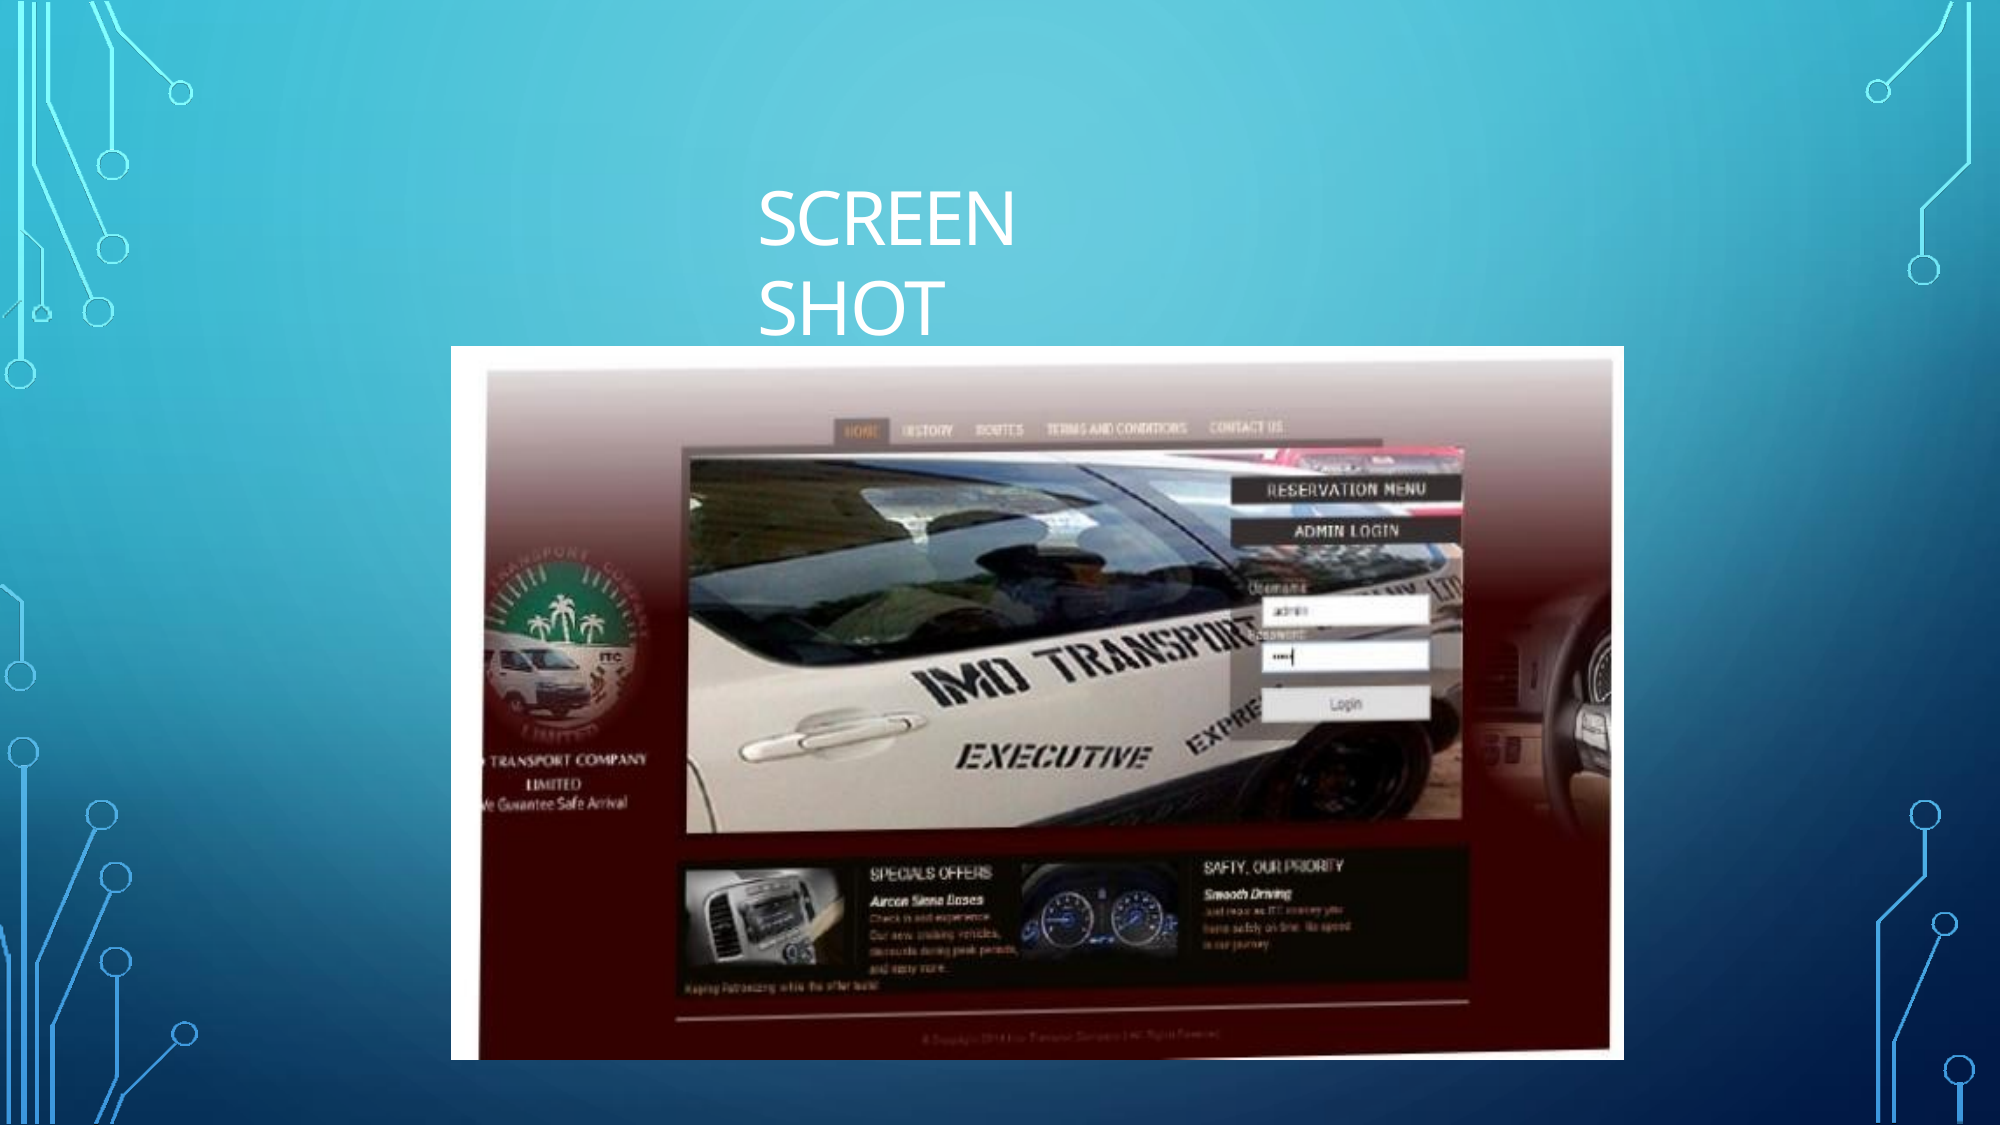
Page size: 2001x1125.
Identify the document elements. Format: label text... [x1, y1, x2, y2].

title SCREEN SHOT [755, 167, 1190, 345]
picture [0, 0, 2000, 1125]
